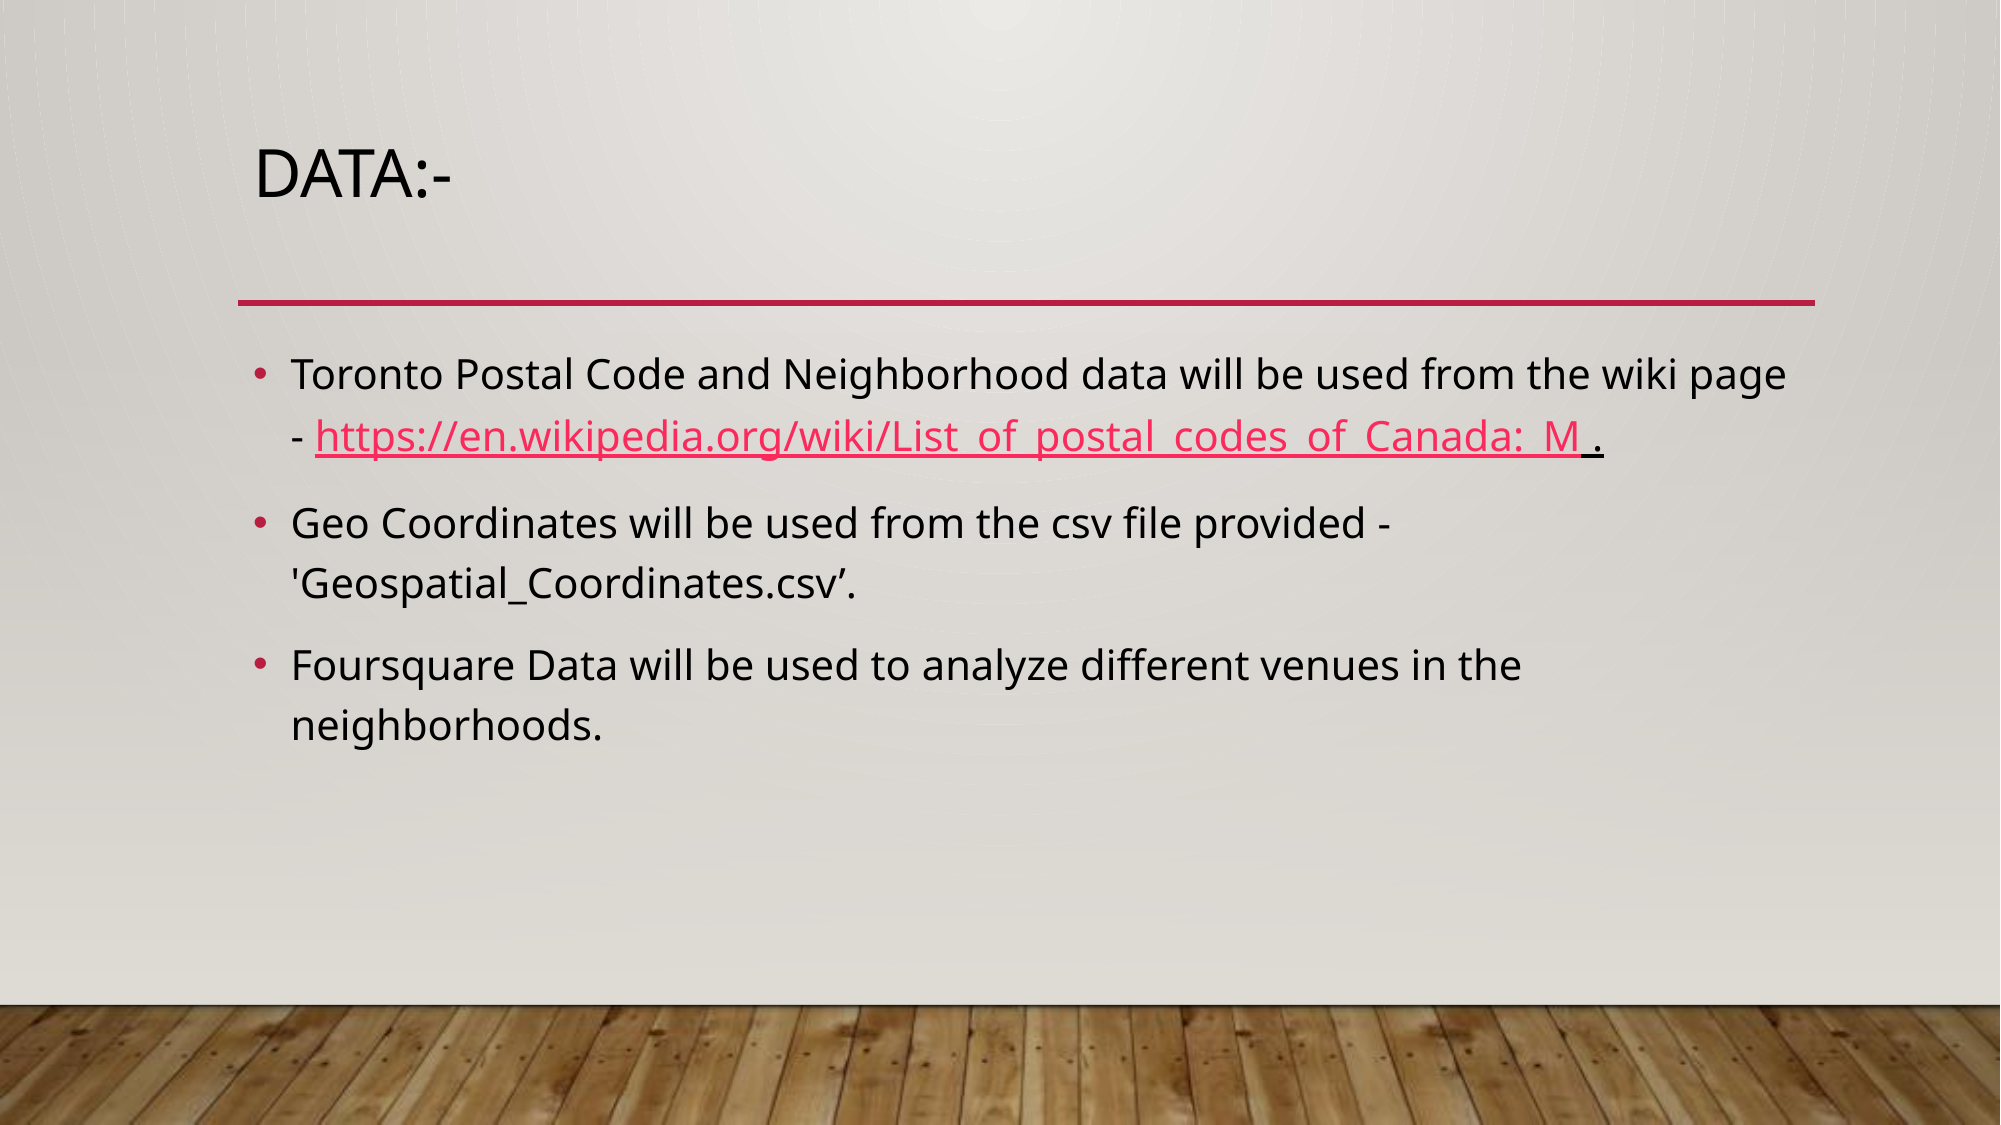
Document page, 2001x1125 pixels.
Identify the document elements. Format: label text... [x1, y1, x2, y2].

list Toronto Postal Code and Neighborhood data will be used from the wiki page - https://en.wikipedia.org/wiki/List_of_postal_codes_of_Canada:_M . Geo Coordinates will be used from the csv file provided - 'Geospatial_Coordinates.csv’. Foursquare Data will be used to analyze different venues in the neighborhoods. [238, 330, 1814, 897]
title DATA:- [238, 131, 1814, 305]
picture [0, 1005, 2000, 1125]
